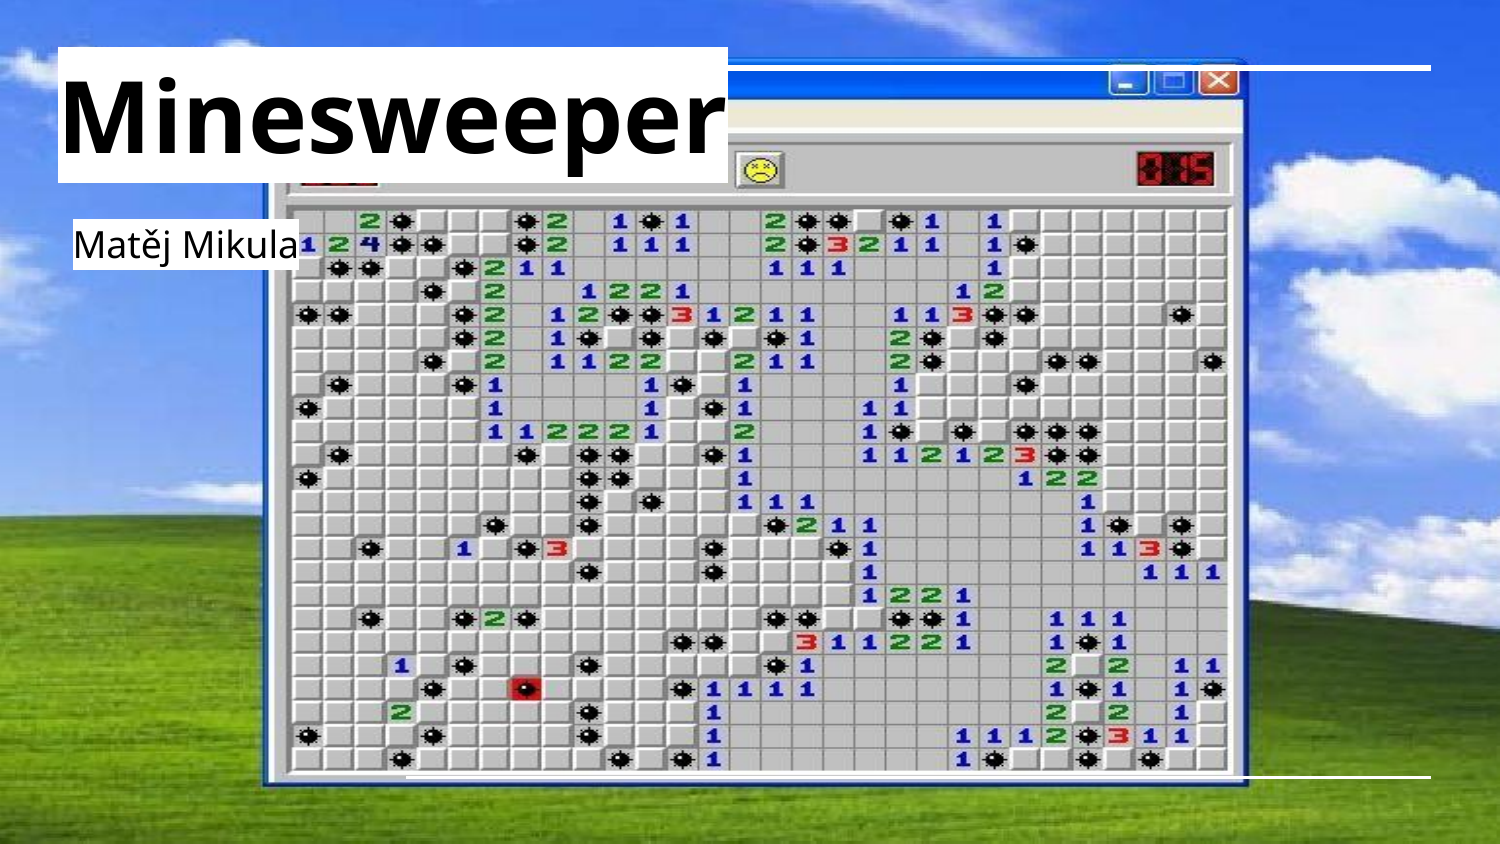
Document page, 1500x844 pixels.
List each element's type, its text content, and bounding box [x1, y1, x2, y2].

subtitle Matěj Mikula [57, 165, 1097, 285]
picture [0, 0, 1500, 844]
title Minesweeper [42, 31, 1082, 285]
